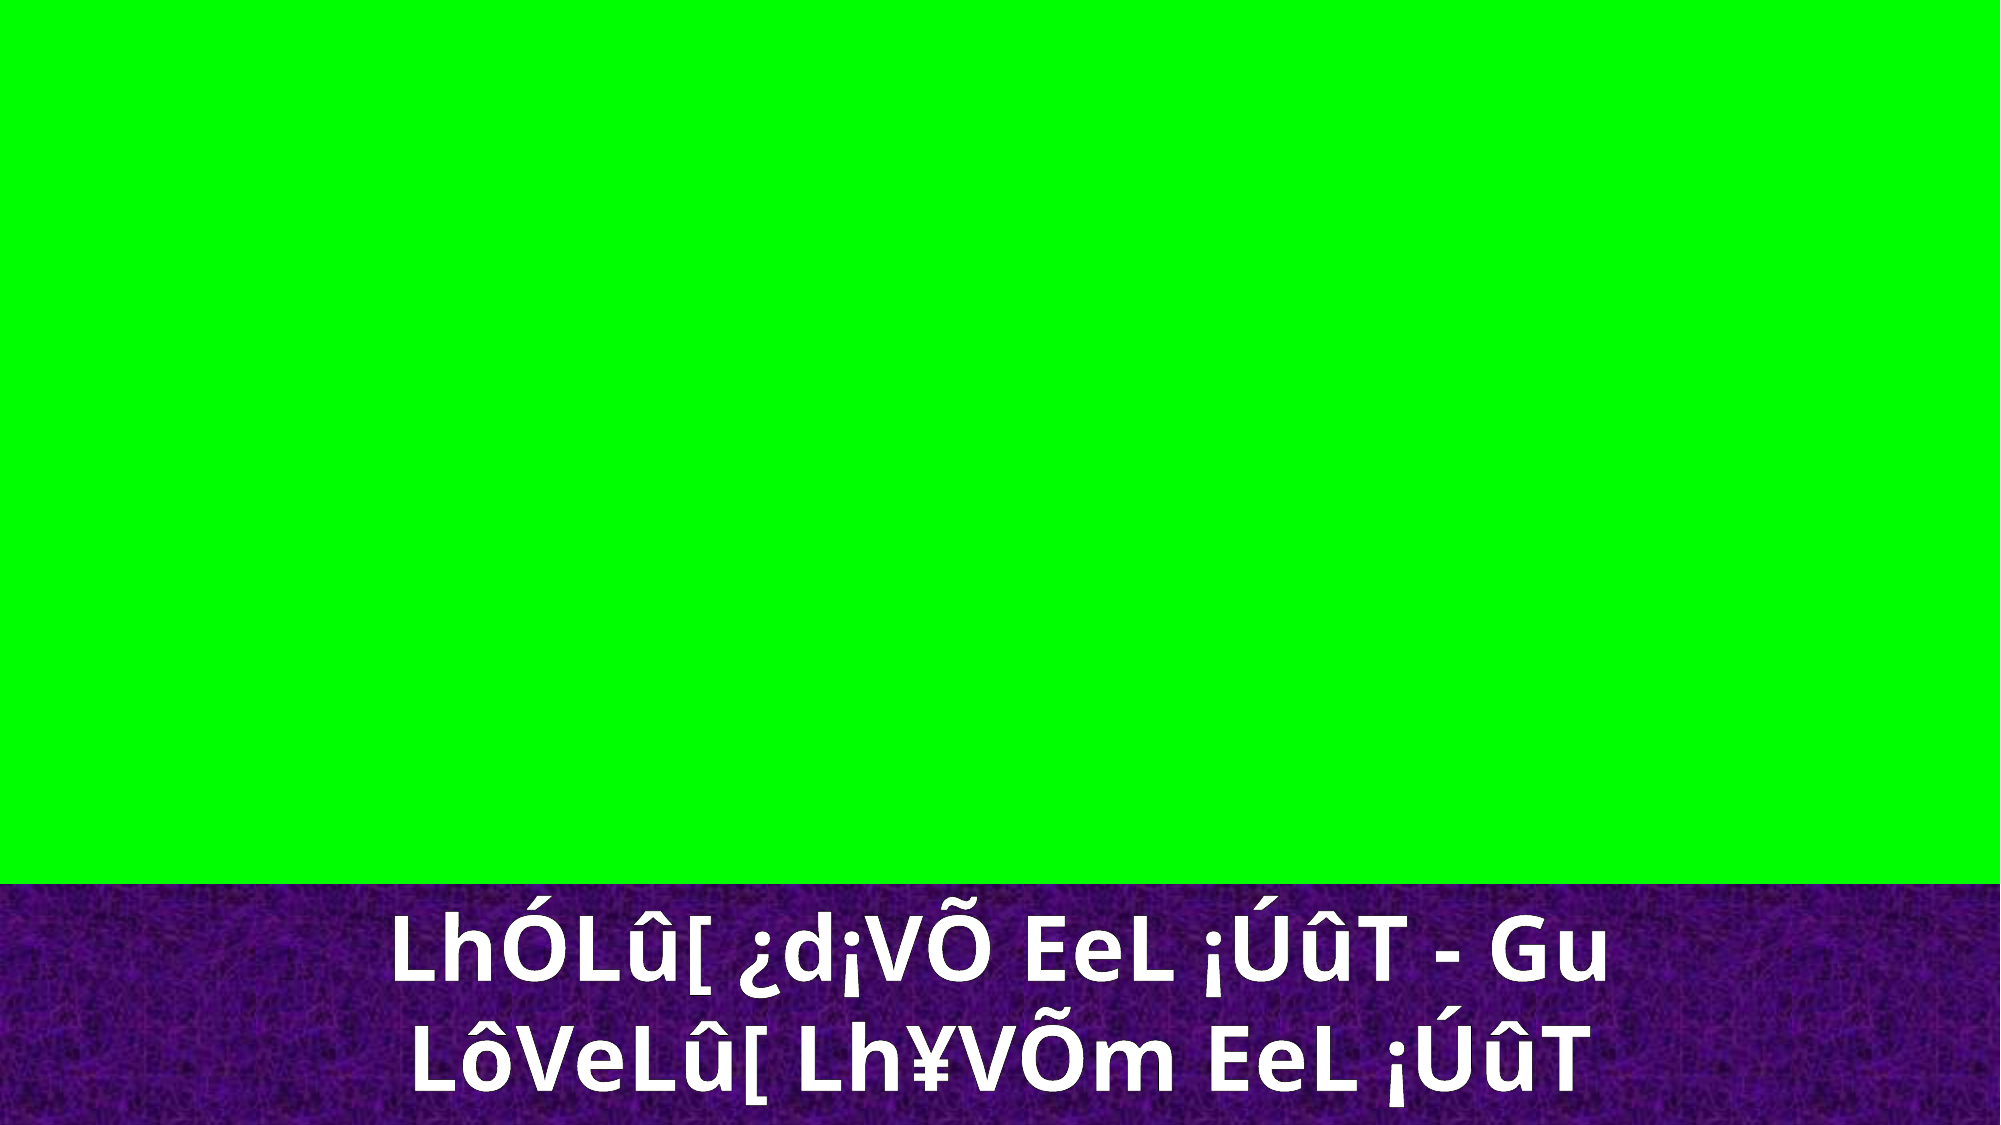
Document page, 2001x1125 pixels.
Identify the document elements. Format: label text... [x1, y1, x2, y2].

text_box LhÓLû[ ¿d¡VÕ EeL ¡ÚûT - Gu LôVeLû[ Lh¥VÕm EeL ¡ÚûT [181, 882, 1819, 1117]
text_box [0, 884, 2000, 1125]
